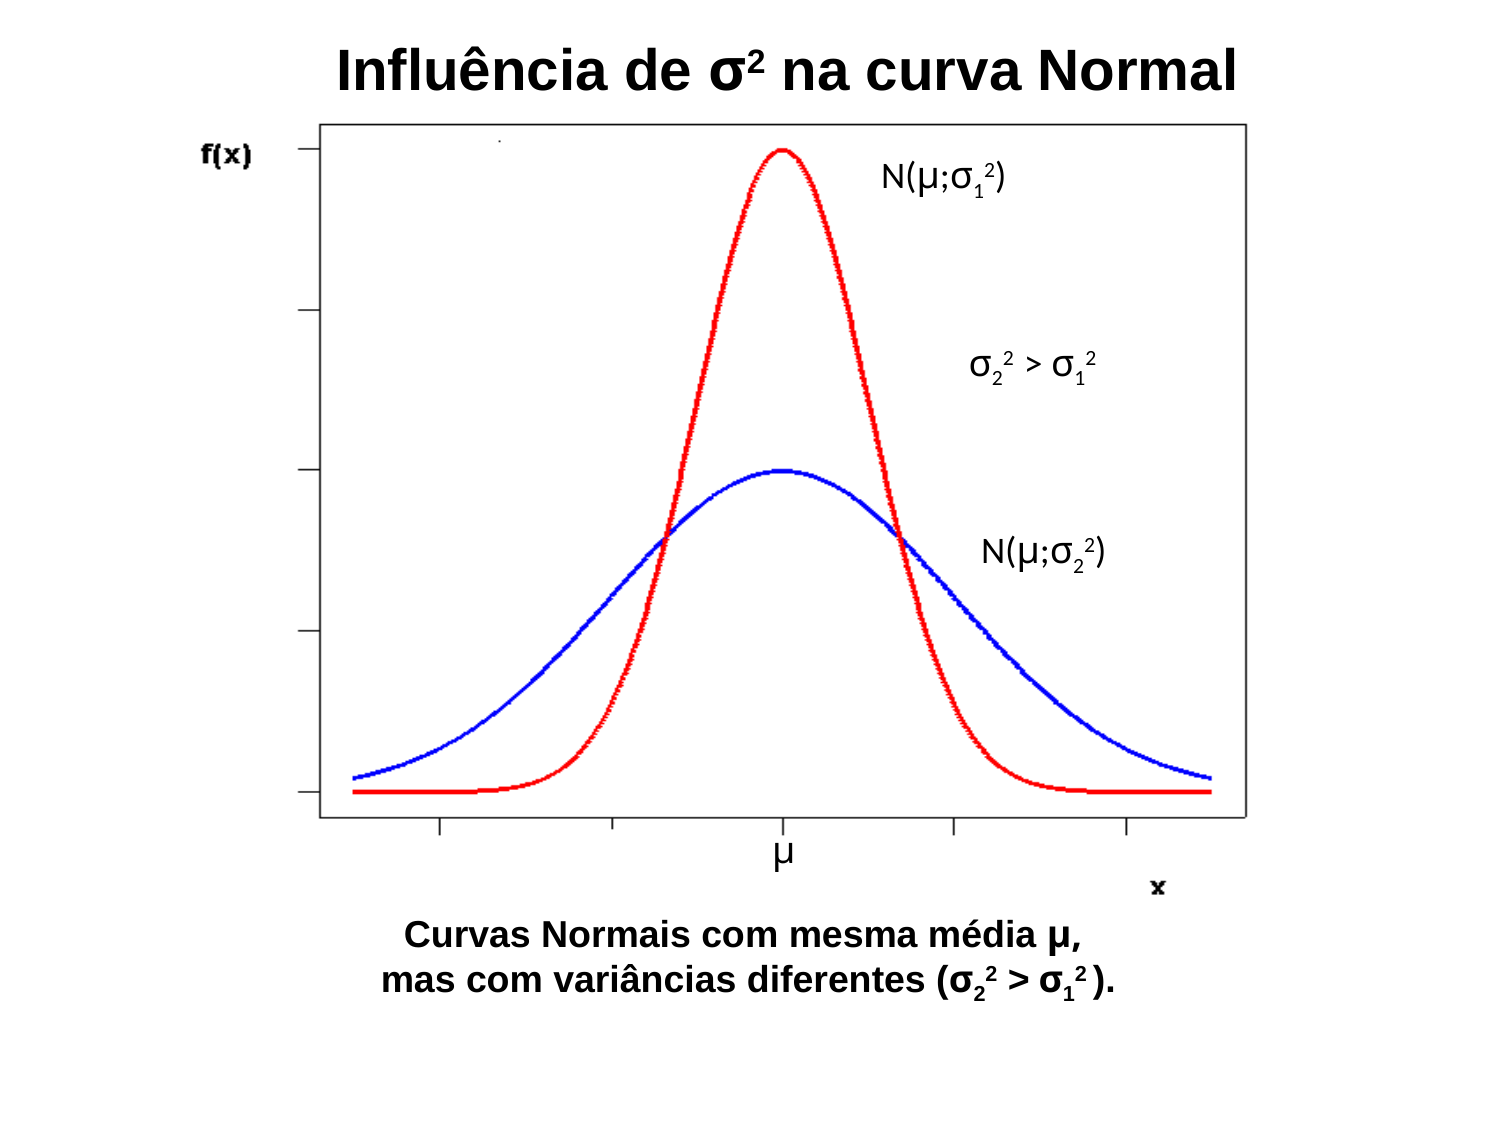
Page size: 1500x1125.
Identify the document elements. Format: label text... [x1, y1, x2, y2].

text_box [190, 118, 1279, 907]
text_box Curvas Normais com mesma média μ, mas com variâncias diferentes (σ22 > σ12 ). [4, 902, 1493, 1038]
text_box Influência de σ2 na curva Normal [137, 24, 1438, 111]
